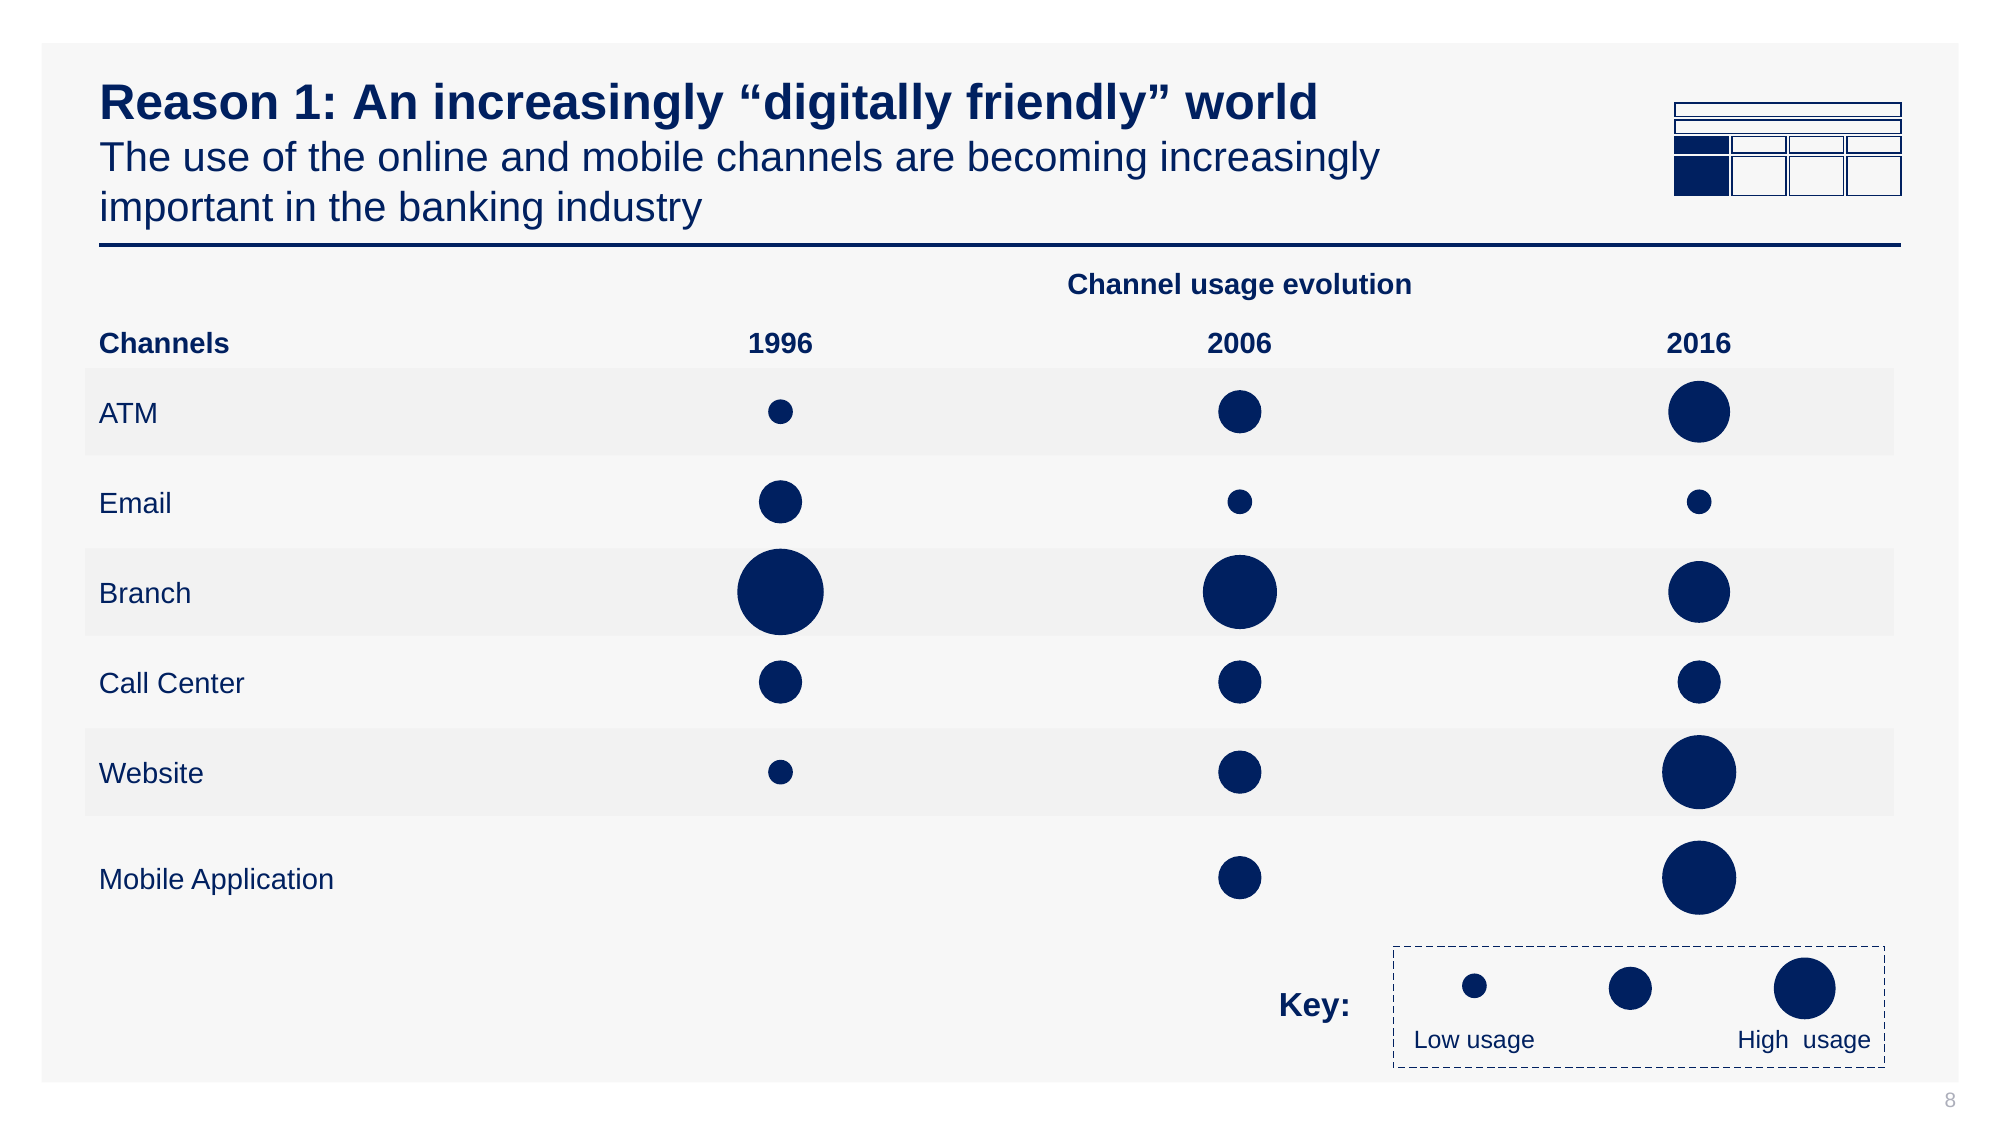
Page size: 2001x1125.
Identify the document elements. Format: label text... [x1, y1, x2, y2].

text_box [768, 759, 793, 785]
text_box [1789, 155, 1844, 197]
text_box 2016 [1501, 324, 1898, 360]
text_box Channels [98, 324, 520, 360]
text_box [1674, 119, 1902, 134]
title Reason 1: An increasingly “digitally friendly” world The use of the online and mobile channels are becoming increasingly important in the banking industry [84, 59, 1901, 239]
text_box [1668, 380, 1731, 443]
text_box [1218, 660, 1262, 704]
text_box Call Center [98, 664, 520, 700]
text_box [1662, 840, 1737, 915]
text_box ATM [98, 394, 520, 430]
text_box [1674, 102, 1902, 118]
text_box [85, 728, 1894, 816]
text_box [85, 548, 778, 636]
text_box [758, 660, 803, 704]
text_box [1218, 856, 1262, 900]
text_box [737, 548, 824, 636]
text_box Website [98, 754, 520, 790]
text_box Key: [1278, 983, 1373, 1031]
text_box [1674, 136, 1730, 154]
text_box [1227, 489, 1253, 515]
text_box [1462, 973, 1487, 999]
text_box [1731, 155, 1787, 197]
text_box [1218, 750, 1262, 794]
text_box [1773, 957, 1836, 1020]
text_box [768, 399, 793, 425]
slide_number 8 [1506, 1088, 1957, 1119]
text_box [1608, 966, 1652, 1010]
text_box [758, 480, 803, 524]
text_box [1789, 136, 1844, 154]
text_box [1686, 489, 1712, 515]
text_box Mobile Application [98, 860, 520, 896]
text_box [1846, 155, 1902, 197]
text_box [1202, 554, 1278, 630]
text_box 1996 [582, 324, 979, 360]
text_box Email [98, 484, 520, 520]
text_box [1677, 660, 1721, 704]
text_box [1674, 155, 1730, 197]
text_box [1218, 390, 1262, 434]
text_box [783, 548, 1894, 636]
text_box 2006 [1041, 324, 1438, 360]
text_box Channel usage evolution [827, 258, 1653, 308]
text_box [1662, 735, 1737, 810]
text_box High usage [1715, 1024, 1894, 1055]
text_box [1393, 946, 1885, 1068]
text_box [1668, 561, 1731, 623]
text_box [1846, 136, 1902, 154]
text_box [1731, 136, 1787, 154]
text_box Low usage [1405, 1024, 1544, 1055]
text_box Branch [98, 574, 520, 610]
text_box [85, 368, 1894, 456]
